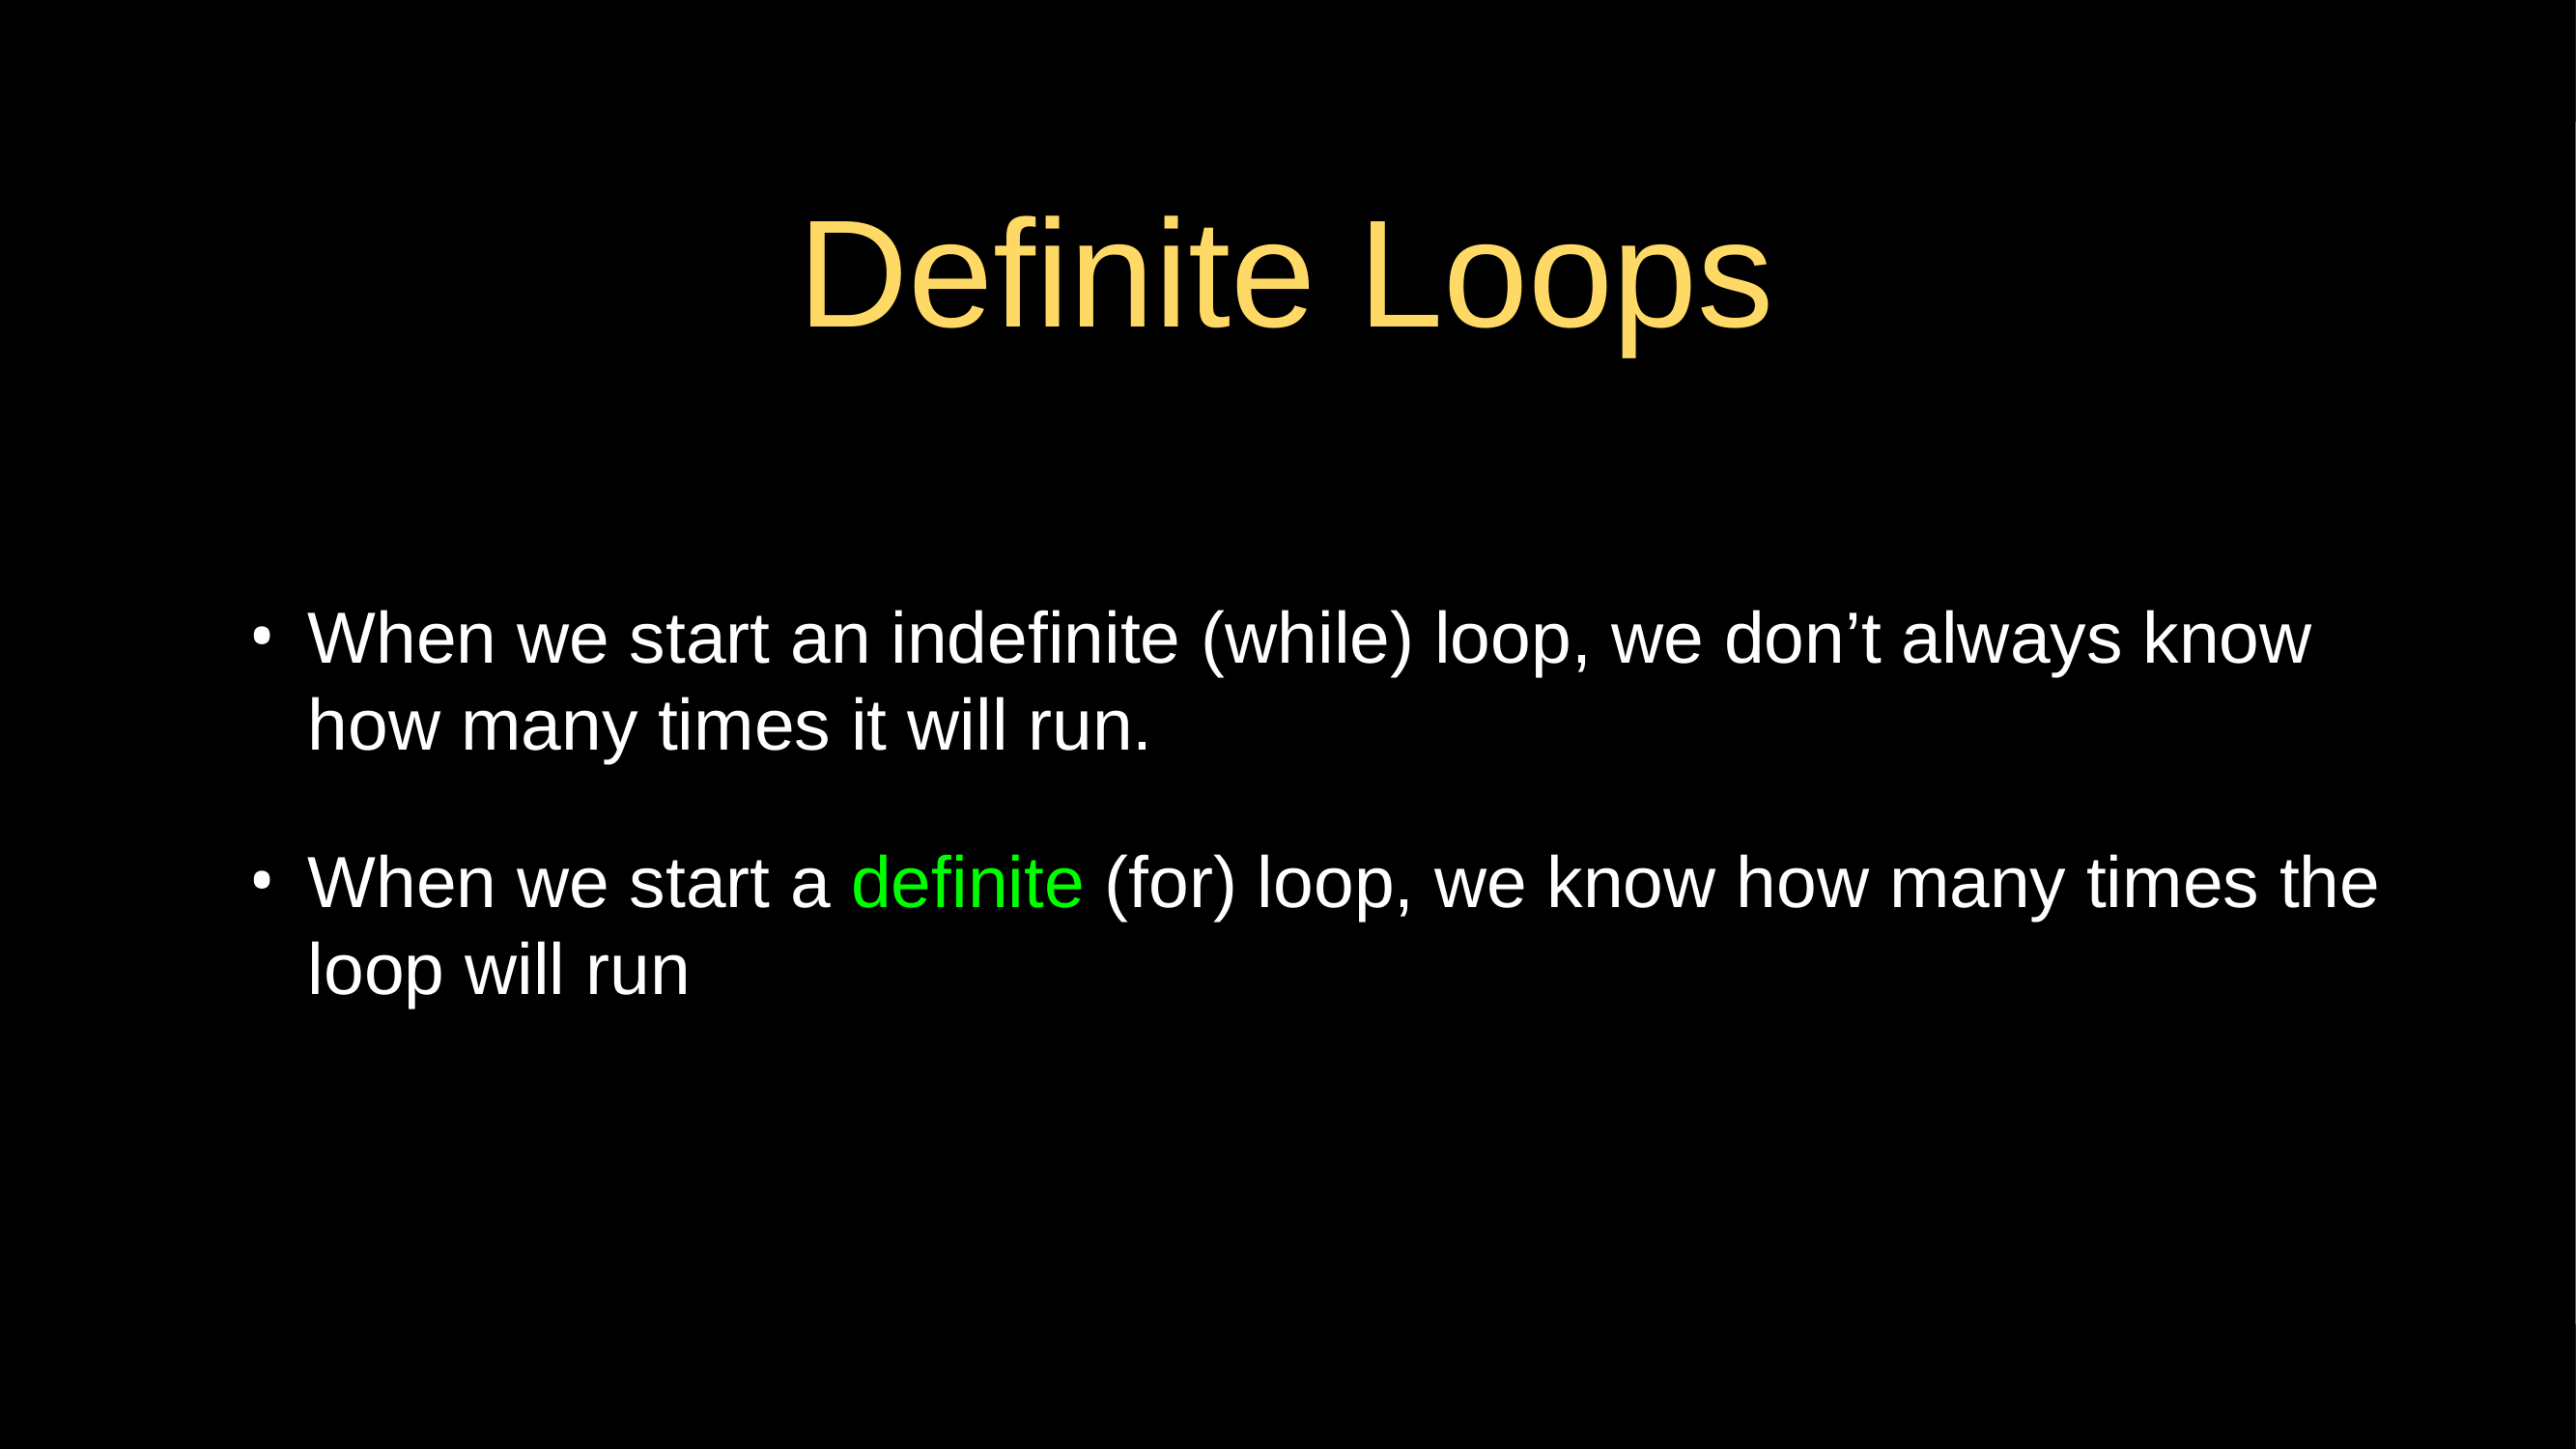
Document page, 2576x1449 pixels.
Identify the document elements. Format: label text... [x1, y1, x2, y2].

title Definite Loops [183, 129, 2391, 403]
list When we start an indefinite (while) loop, we don’t always know how many times it will run. When we start a definite (for) loop, we know how many times the loop will run [183, 412, 2391, 1031]
